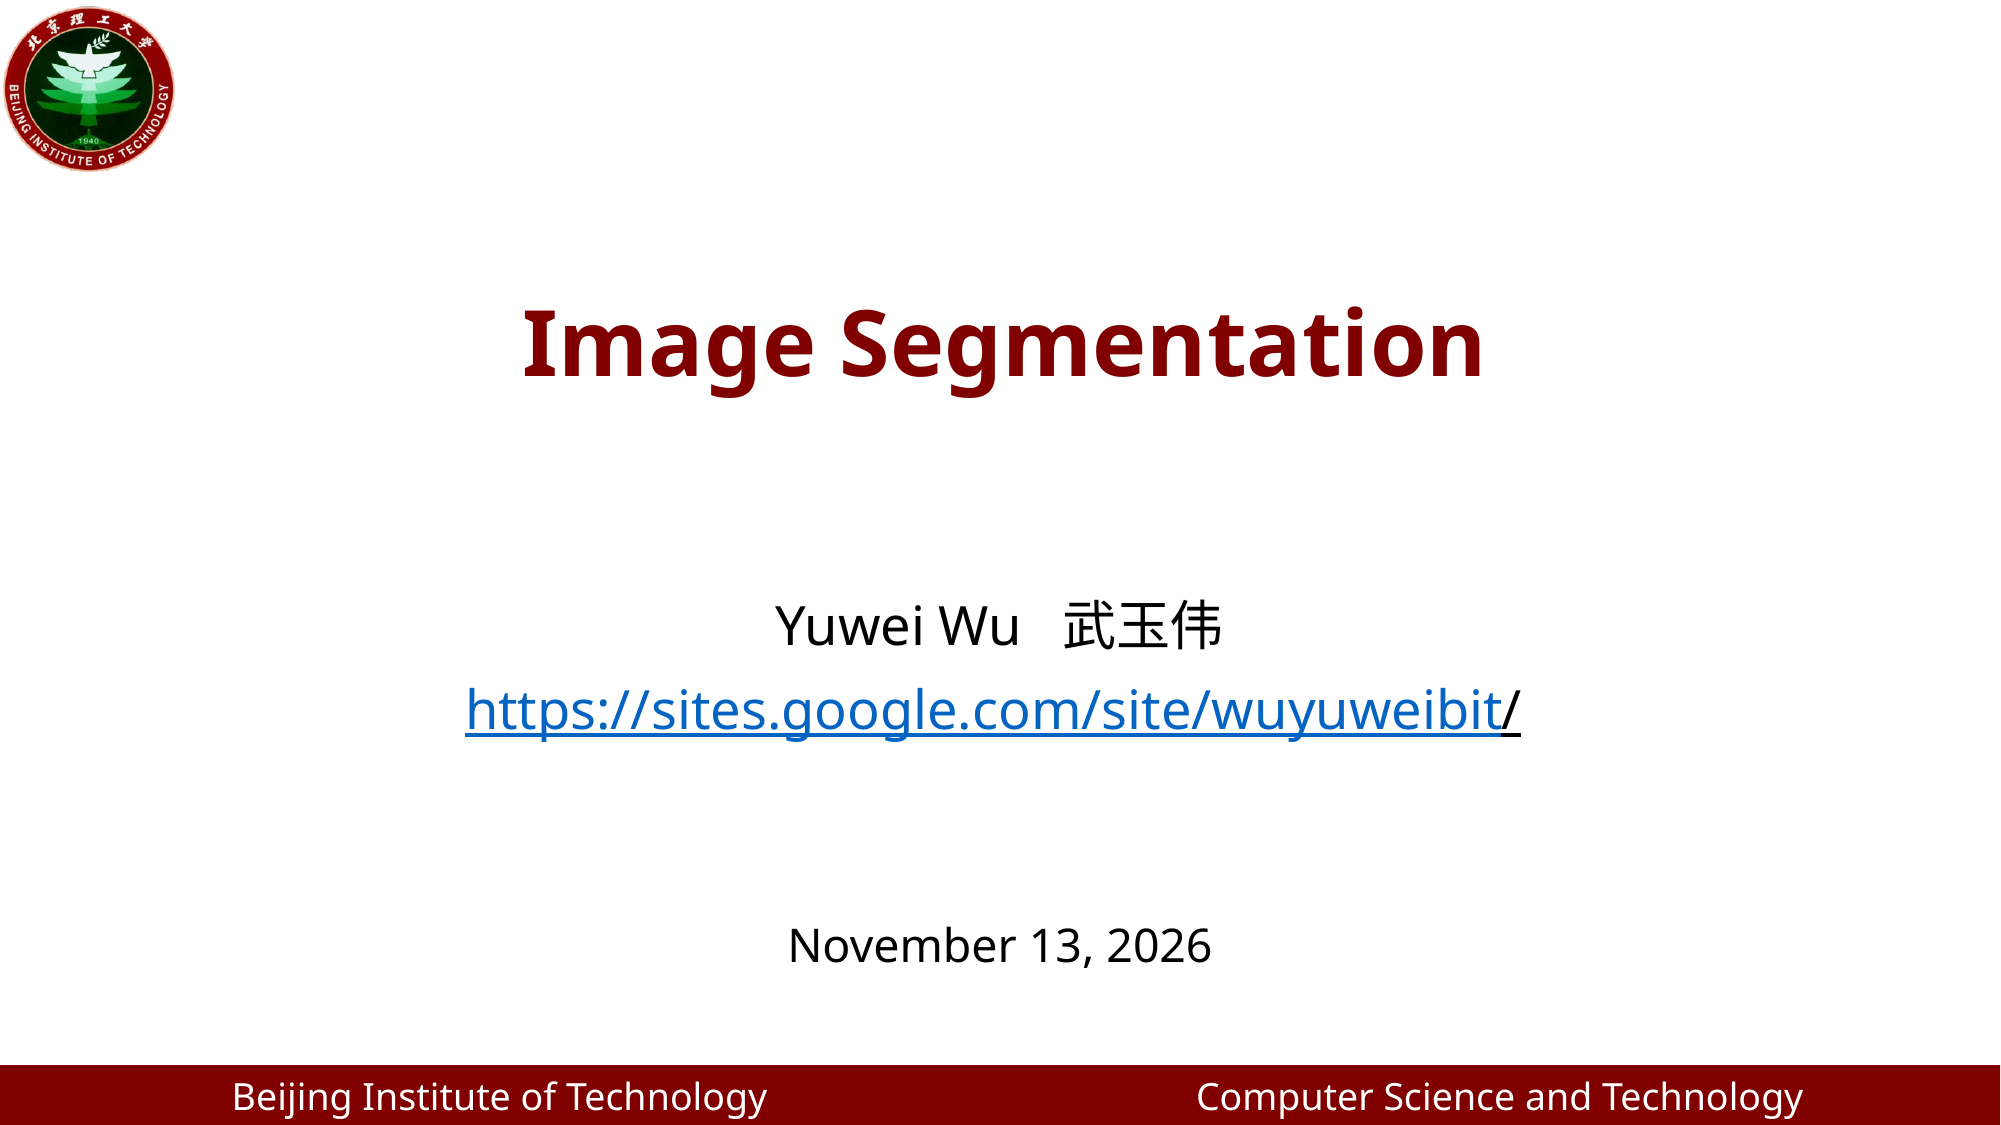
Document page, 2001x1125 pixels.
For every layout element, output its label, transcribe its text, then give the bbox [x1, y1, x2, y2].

picture [0, 0, 178, 178]
subtitle Yuwei Wu 武玉伟 https://sites.google.com/site/wuyuweibit/ December 12, 2021 [249, 590, 1750, 984]
title Image Segmentation [255, 289, 1756, 442]
